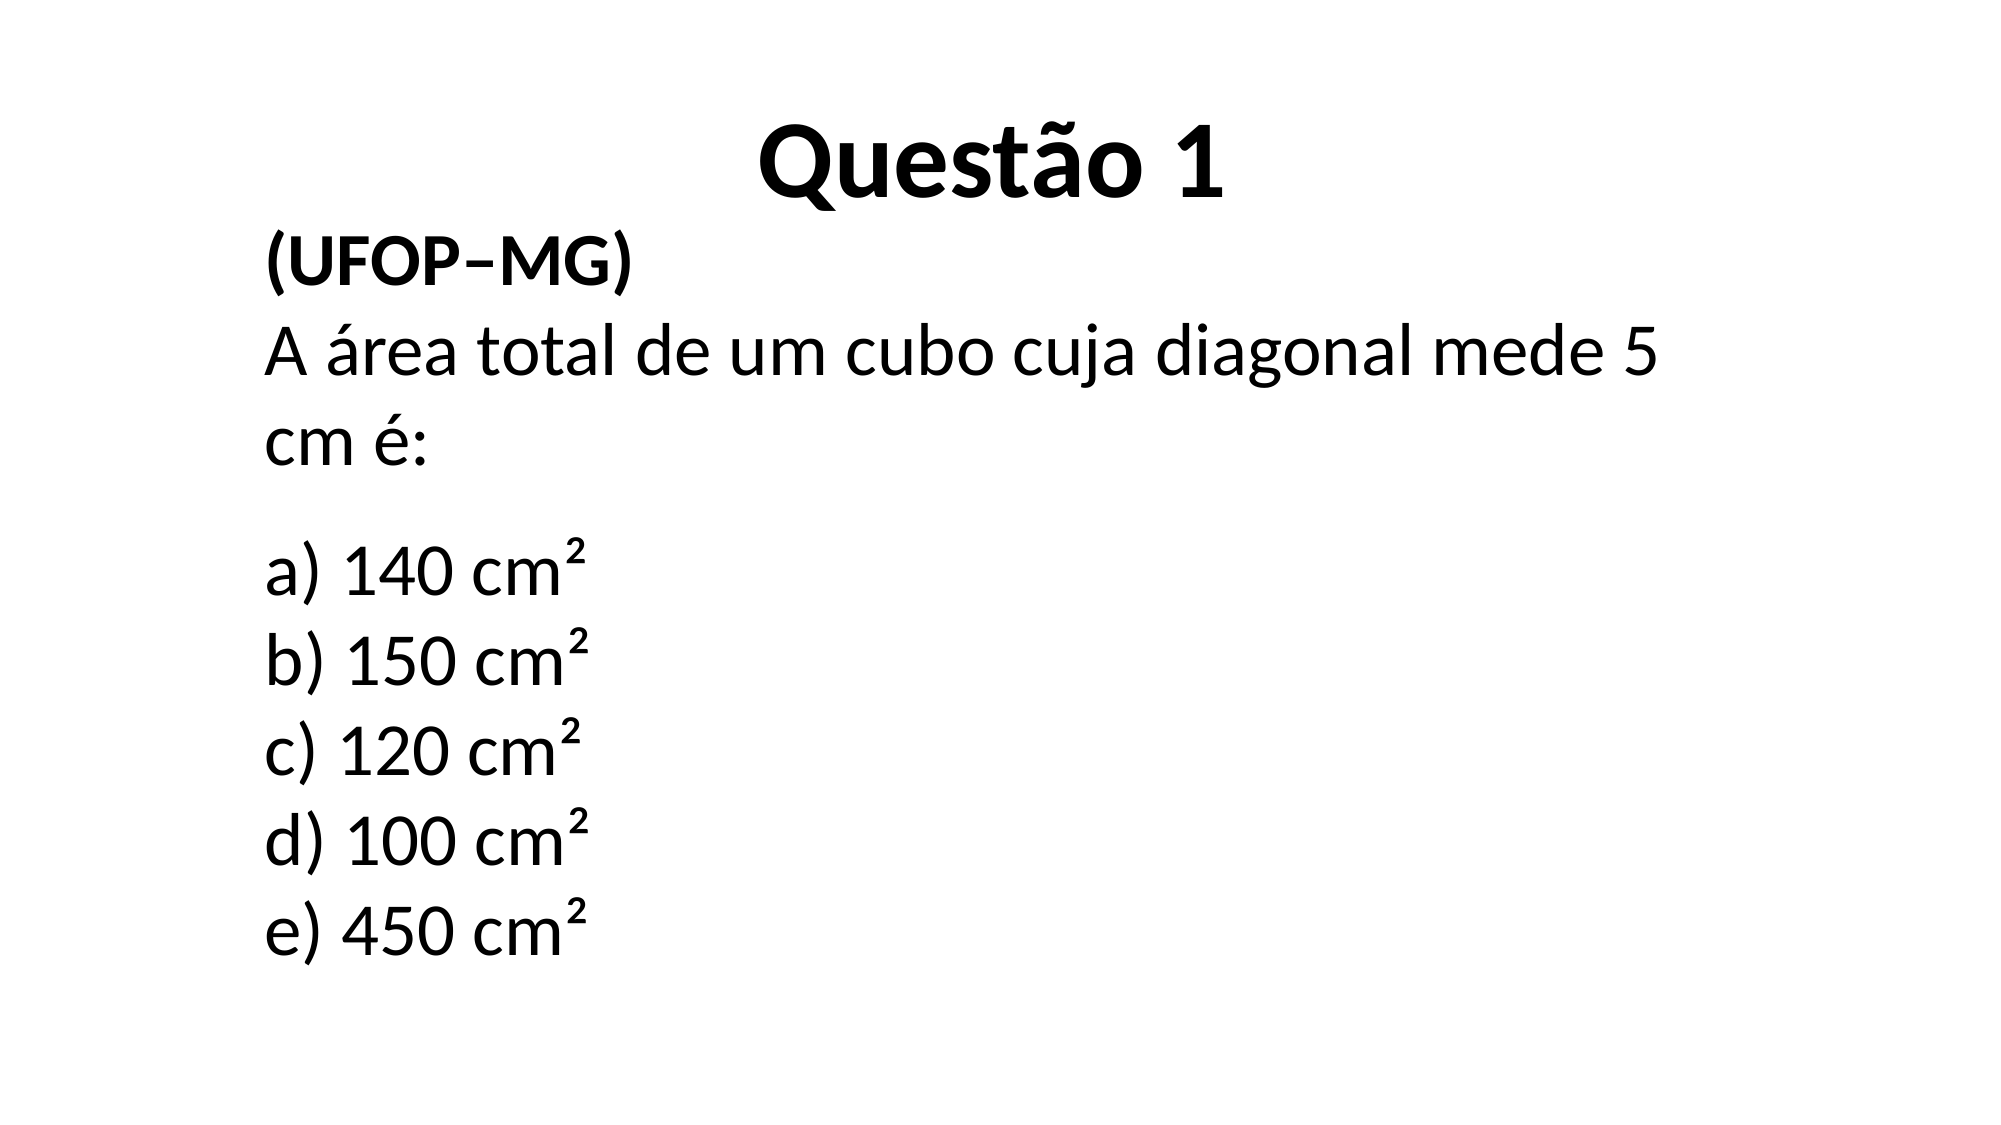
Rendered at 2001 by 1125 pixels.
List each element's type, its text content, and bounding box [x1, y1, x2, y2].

text_box Questão 1 [743, 78, 1327, 227]
